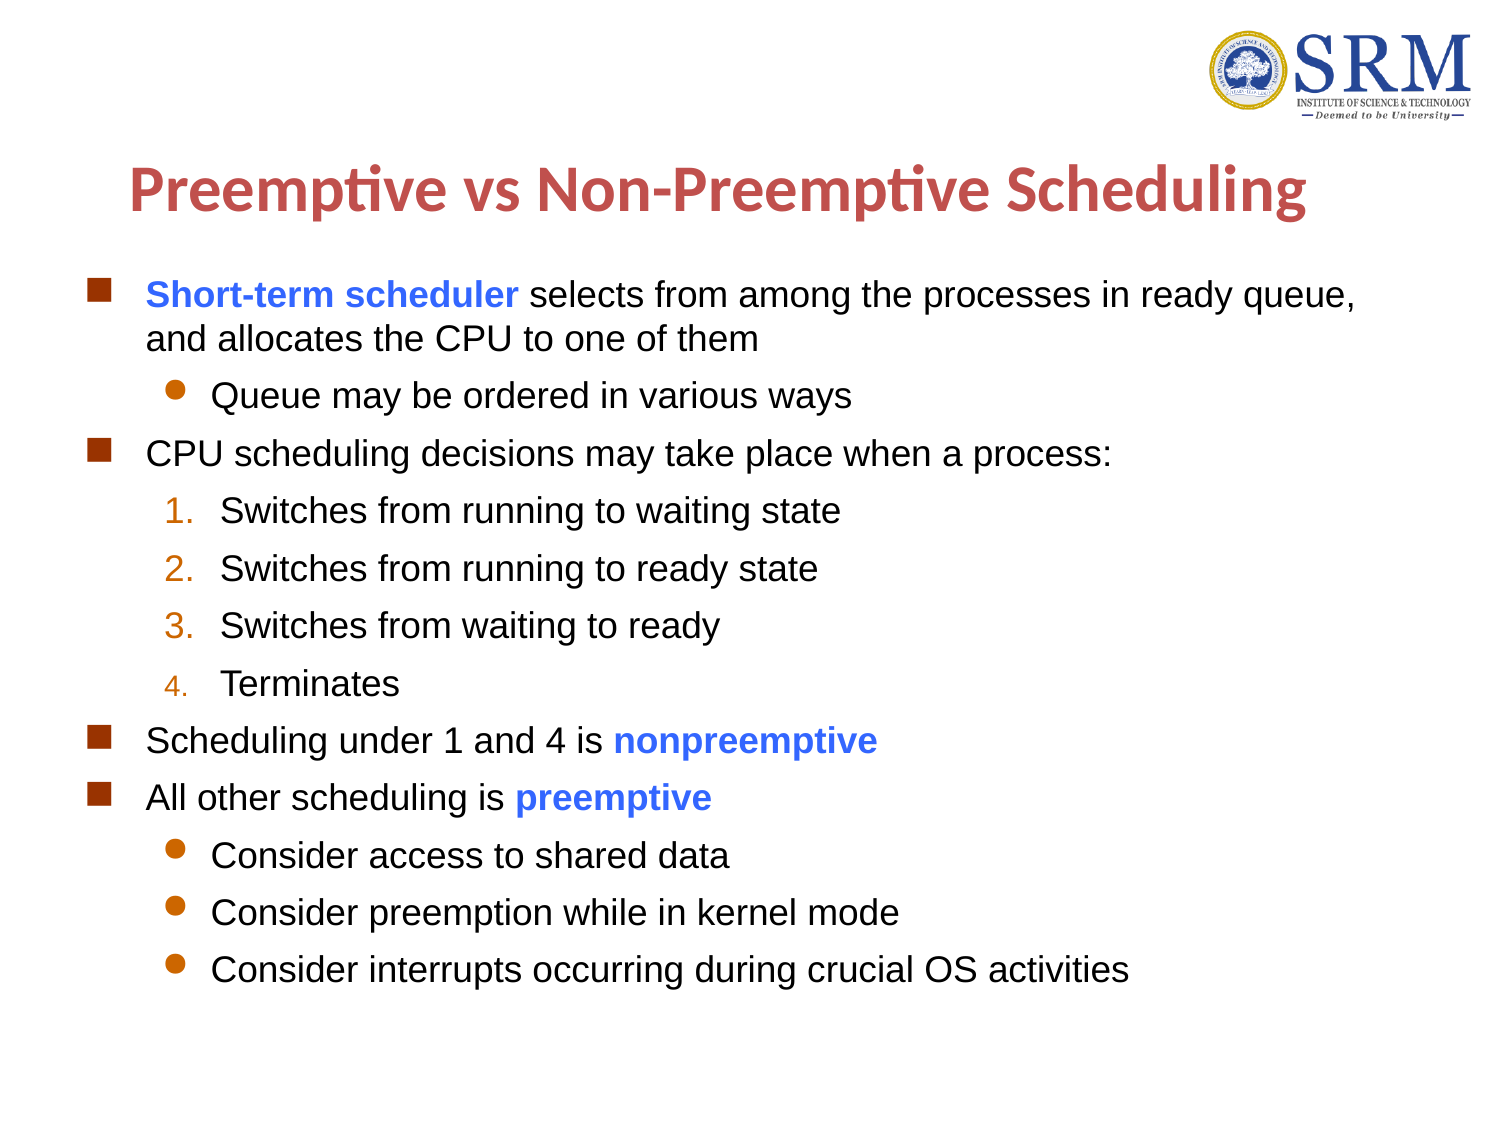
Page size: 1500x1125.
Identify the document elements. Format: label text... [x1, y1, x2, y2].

picture [1205, 24, 1475, 125]
list Short-term scheduler selects from among the processes in ready queue, and allocates the CPU to one of them Queue may be ordered in various ways CPU scheduling decisions may take place when a process: 1. Switches from running to waiting state 2. Switches from running to ready state 3. Switches from waiting to ready Terminates Scheduling under 1 and 4 is nonpreemptive All other scheduling is preemptive Consider access to shared data Consider preemption while in kernel mode Consider interrupts occurring during crucial OS activities [75, 262, 1425, 1005]
text_box Preemptive vs Non-Preemptive Scheduling [74, 137, 1363, 232]
